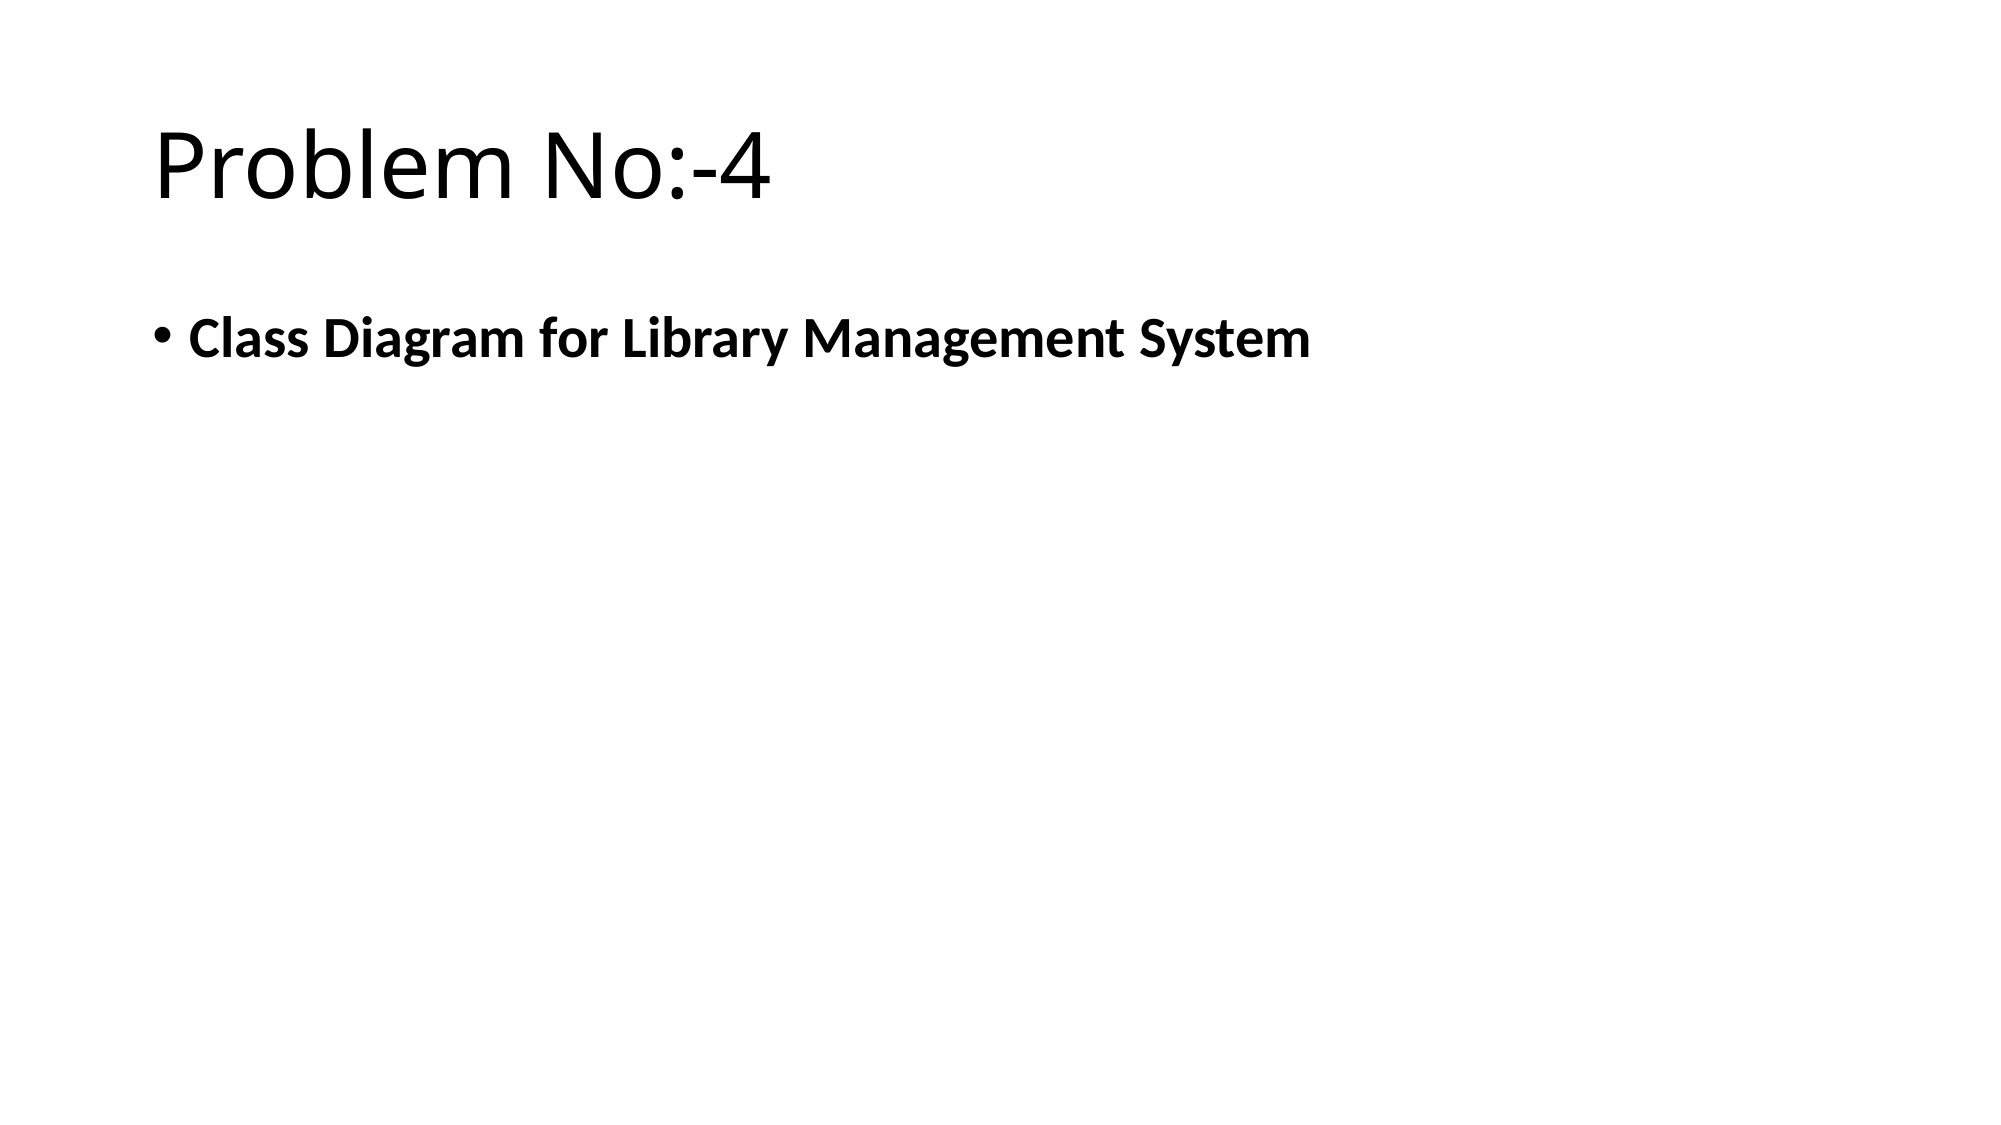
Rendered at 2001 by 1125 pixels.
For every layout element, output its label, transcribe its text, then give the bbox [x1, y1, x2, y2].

list Class Diagram for Library Management System [137, 299, 1863, 1014]
title Problem No:-4 [137, 59, 1863, 278]
